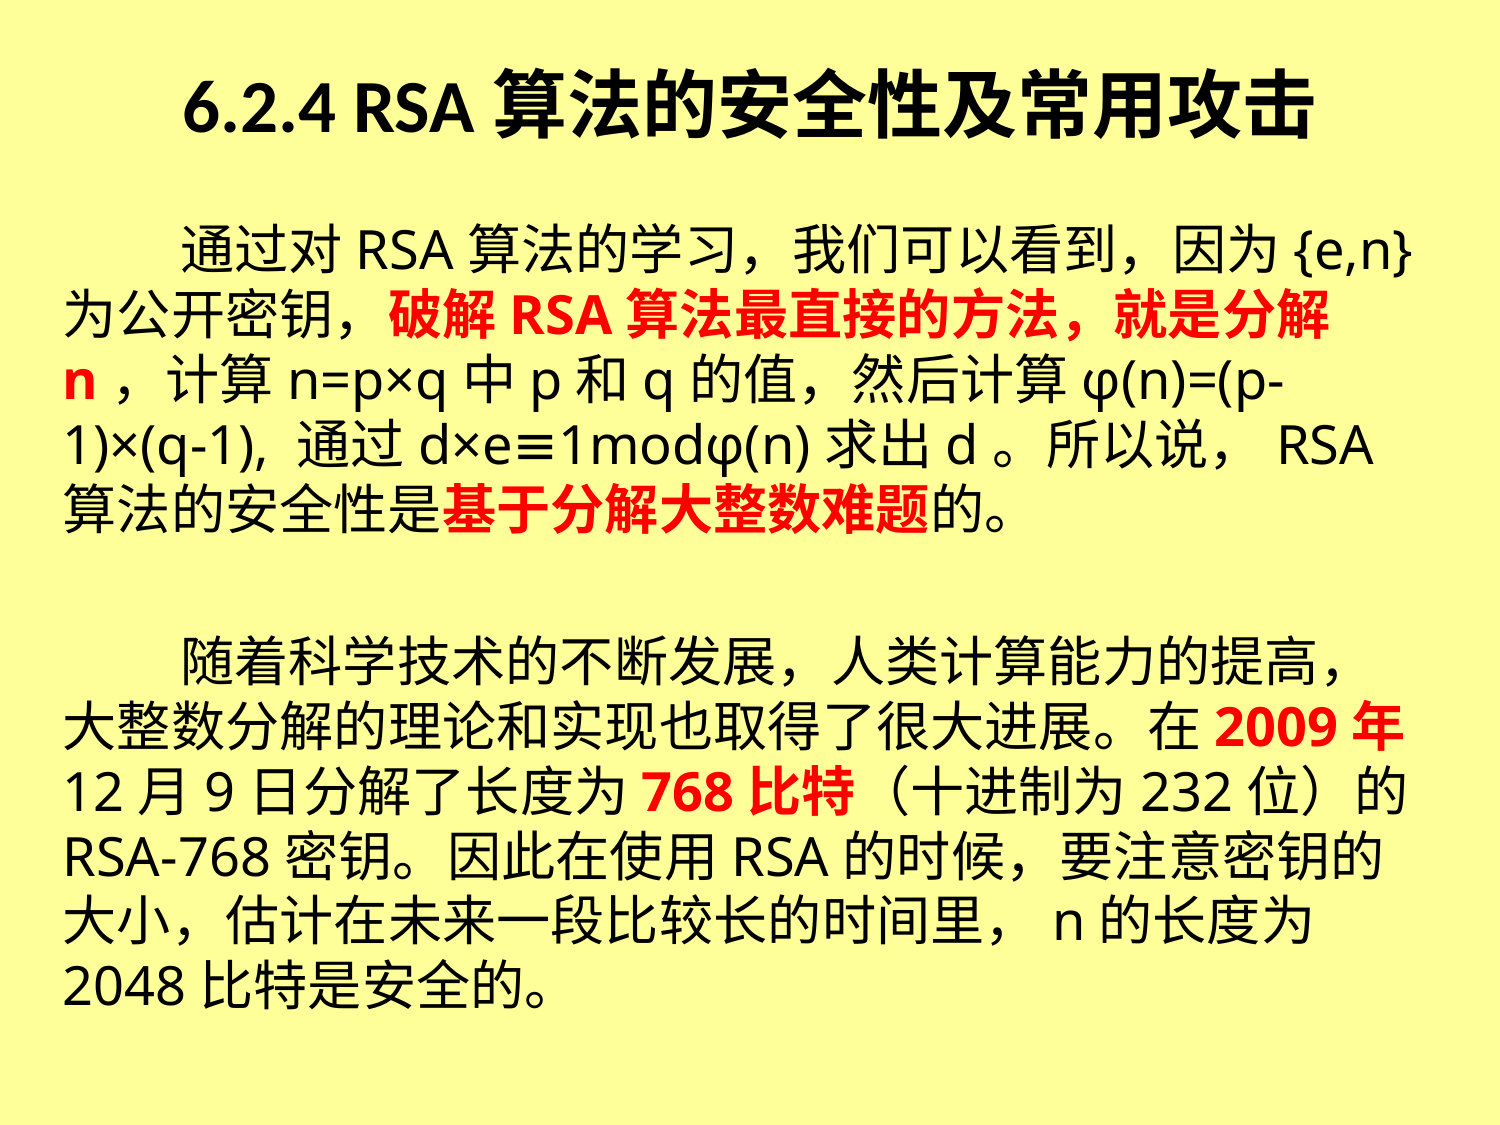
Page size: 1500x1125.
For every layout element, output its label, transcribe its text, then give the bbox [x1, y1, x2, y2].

list 通过对RSA算法的学习，我们可以看到，因为{e,n}为公开密钥，破解RSA算法最直接的方法，就是分解n，计算n=p×q中p和q的值，然后计算φ(n)=(p-1)×(q-1), 通过d×e≡1modφ(n)求出d。所以说，RSA算法的安全性是基于分解大整数难题的。 随着科学技术的不断发展，人类计算能力的提高，大整数分解的理论和实现也取得了很大进展。在2009年12月9日分解了长度为768比特（十进制为232位）的RSA-768密钥。因此在使用RSA的时候，要注意密钥的大小，估计在未来一段比较长的时间里，n的长度为2048比特是安全的。 [47, 208, 1436, 1000]
title 6.2.4 RSA算法的安全性及常用攻击 [112, 20, 1388, 185]
